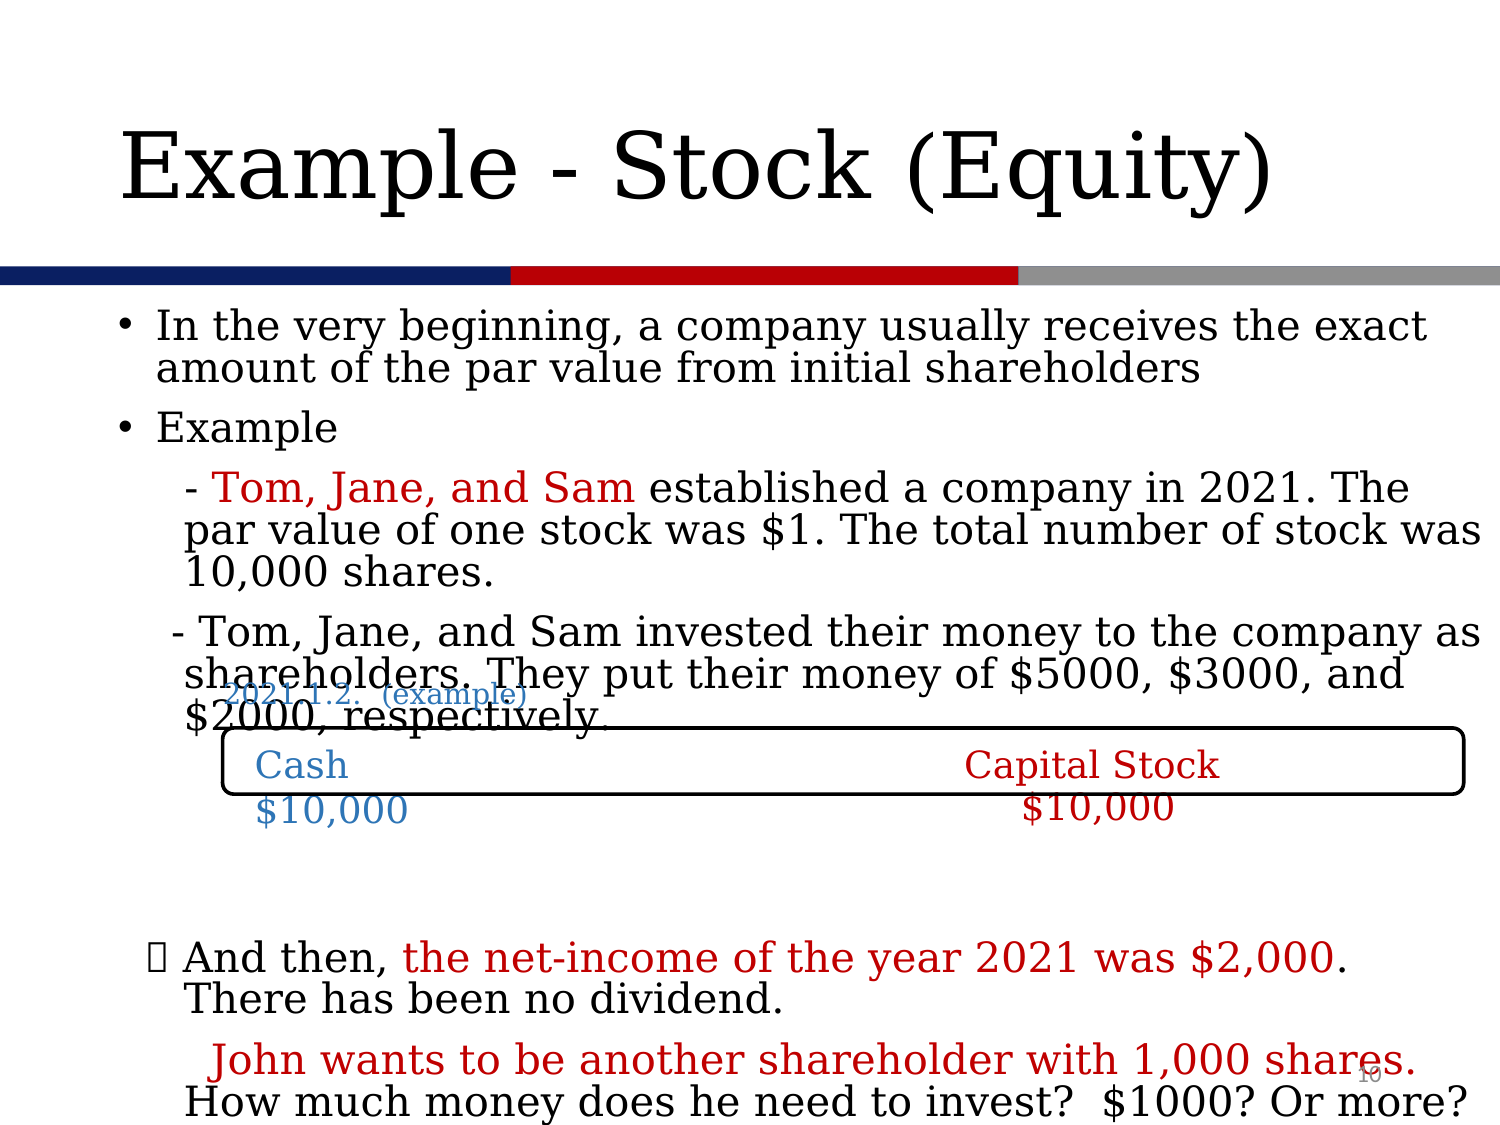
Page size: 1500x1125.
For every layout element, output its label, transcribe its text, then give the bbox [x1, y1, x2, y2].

list In the very beginning, a company usually receives the exact amount of the par value from initial shareholders Example - Tom, Jane, and Sam established a company in 2021. The par value of one stock was $1. The total number of stock was 10,000 shares. - Tom, Jane, and Sam invested their money to the company as shareholders. They put their money of $5000, $3000, and $2000, respectively.  And then, the net-income of the year 2021 was $2,000. There has been no dividend. John wants to be another shareholder with 1,000 shares. How much money does he need to invest? $1000? Or more? [103, 299, 1500, 1014]
text_box Cash $10,000 [239, 796, 895, 839]
text_box Capital Stock $10,000 [949, 737, 1500, 836]
text_box 2021.1.2. (example) [208, 668, 575, 718]
slide_number 10 [1059, 1042, 1397, 1103]
title Example - Stock (Equity) [103, 59, 1451, 278]
text_box [221, 726, 1465, 796]
